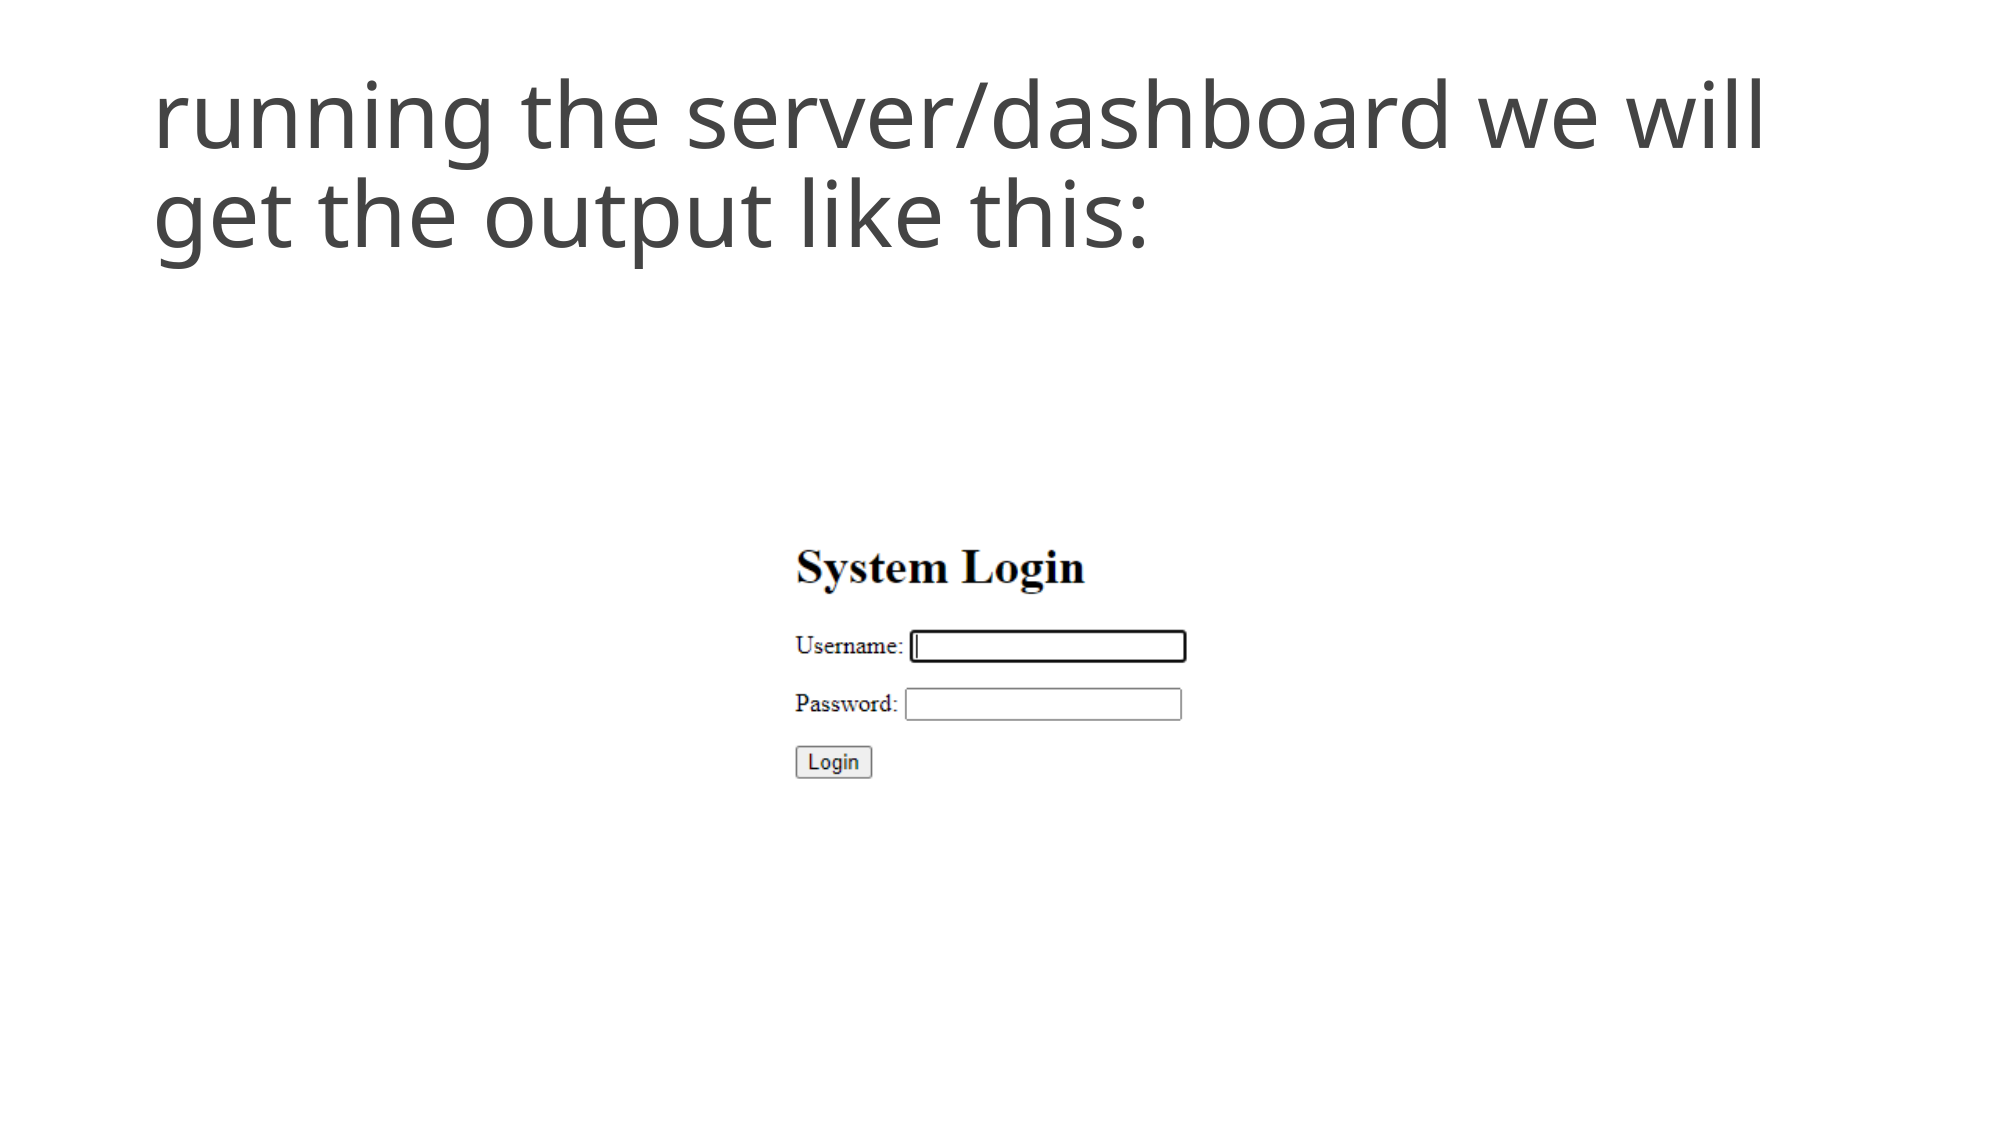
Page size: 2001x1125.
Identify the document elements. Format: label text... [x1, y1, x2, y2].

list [785, 508, 1215, 805]
title running the server/dashboard we will get the output like this: [137, 59, 1863, 278]
